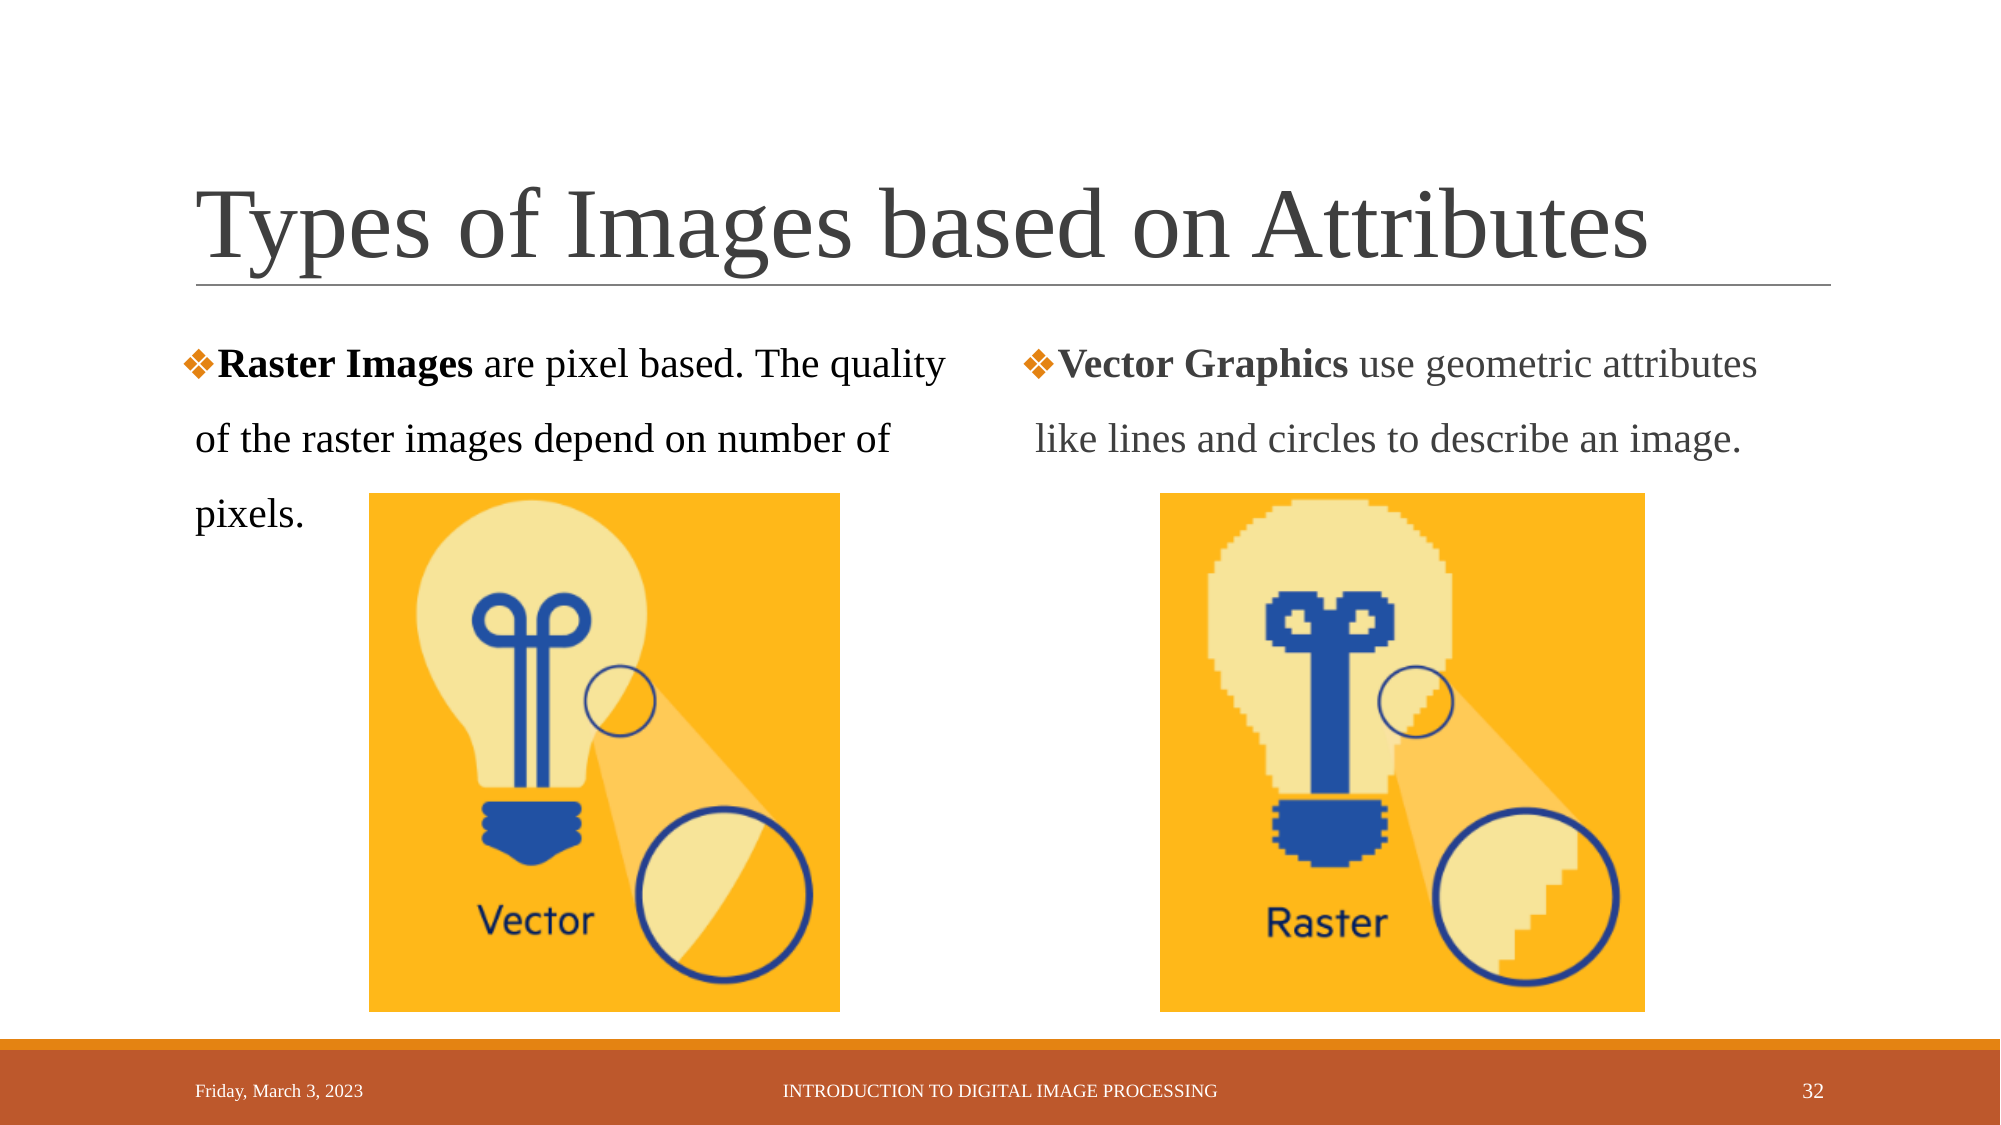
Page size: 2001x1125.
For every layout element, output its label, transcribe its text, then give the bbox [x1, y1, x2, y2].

list Raster Images are pixel based. The quality of the raster images depend on number of pixels. [180, 302, 990, 963]
picture [369, 493, 840, 1012]
picture [1159, 493, 1645, 1012]
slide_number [180, 1059, 586, 1120]
footer INTRODUCTION TO DIGITAL IMAGE PROCESSING [604, 1059, 1396, 1120]
title Types of Images based on Attributes [180, 47, 1830, 285]
list Vector Graphics use geometric attributes like lines and circles to describe an image. [1020, 302, 1830, 963]
slide_number ‹#› [1624, 1059, 1840, 1120]
